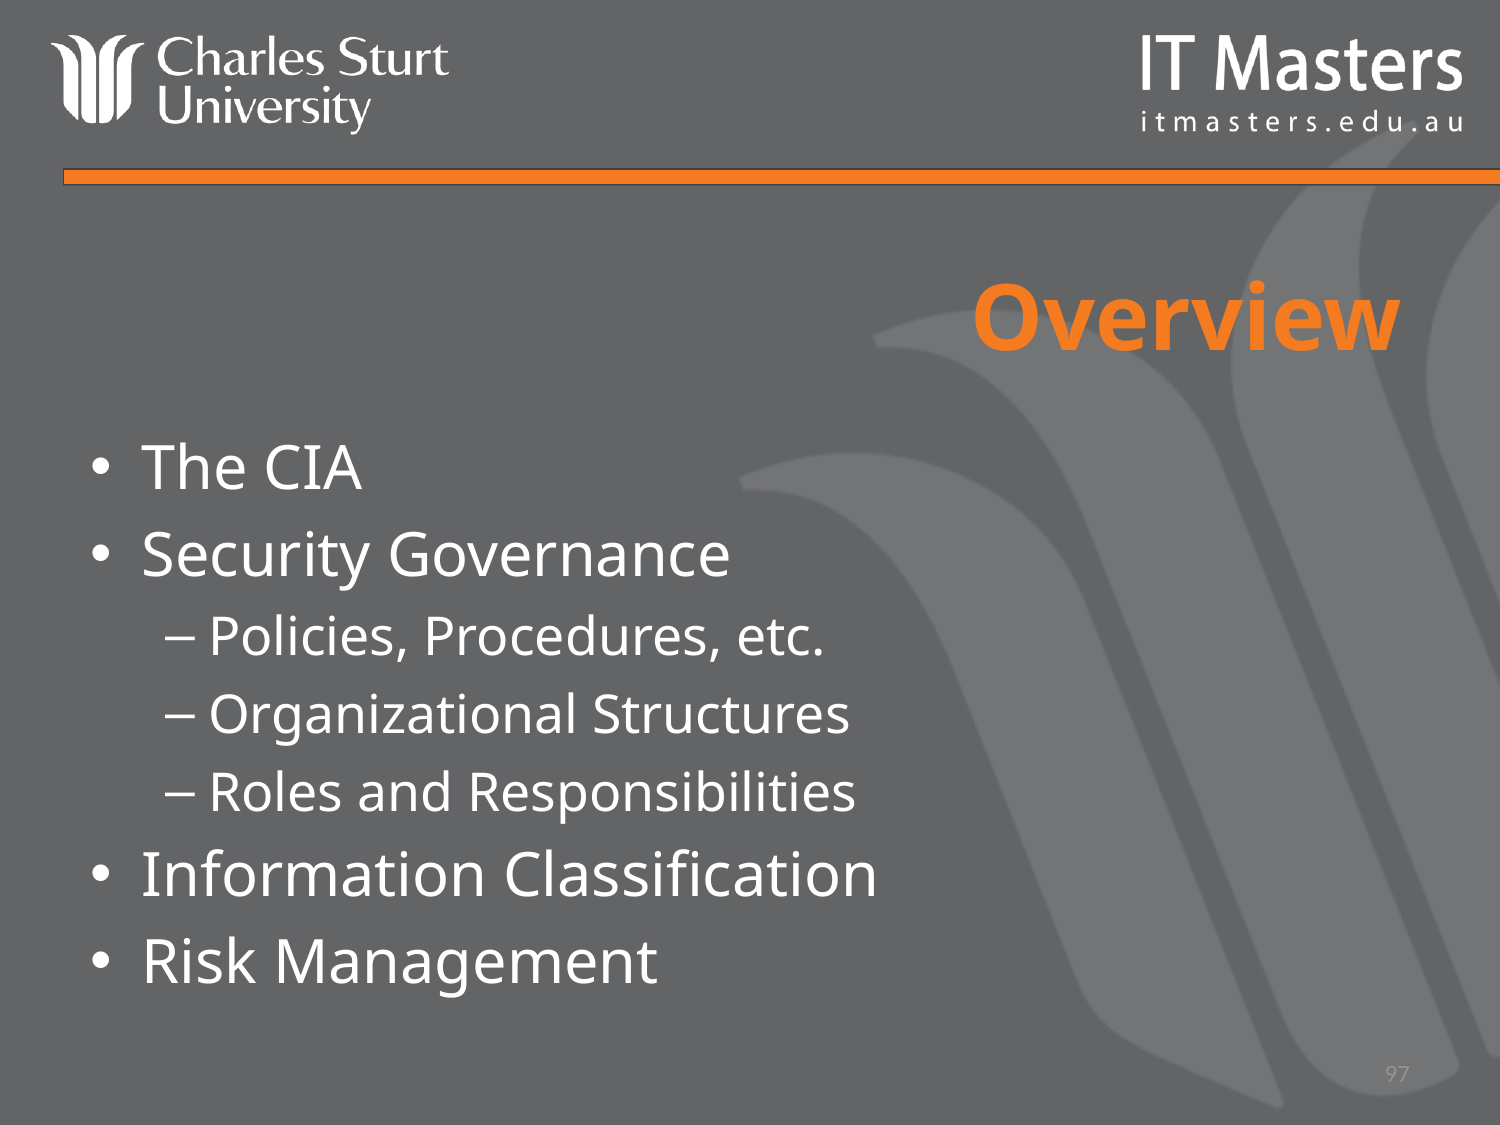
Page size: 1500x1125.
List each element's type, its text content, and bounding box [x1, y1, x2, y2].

title Overview [75, 219, 1425, 408]
picture [0, 0, 1500, 1125]
list The CIA Security Governance Policies, Procedures, etc. Organizational Structures Roles and Responsibilities Information Classification Risk Management [75, 420, 1425, 1005]
slide_number 97 [1074, 1042, 1425, 1103]
